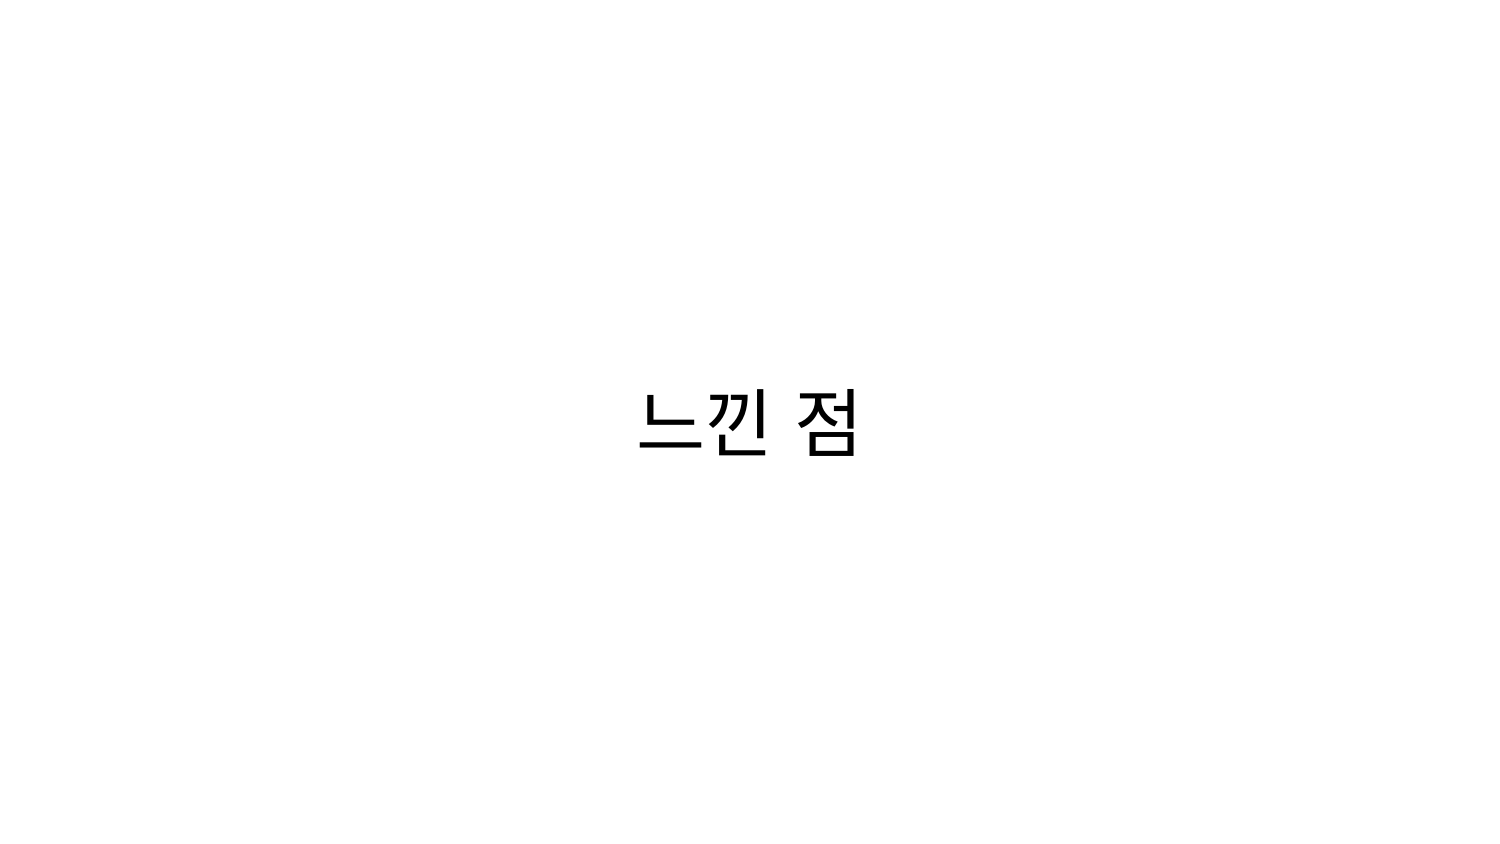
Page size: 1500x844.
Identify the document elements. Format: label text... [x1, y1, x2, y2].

title 느낀 점 [51, 352, 1449, 491]
